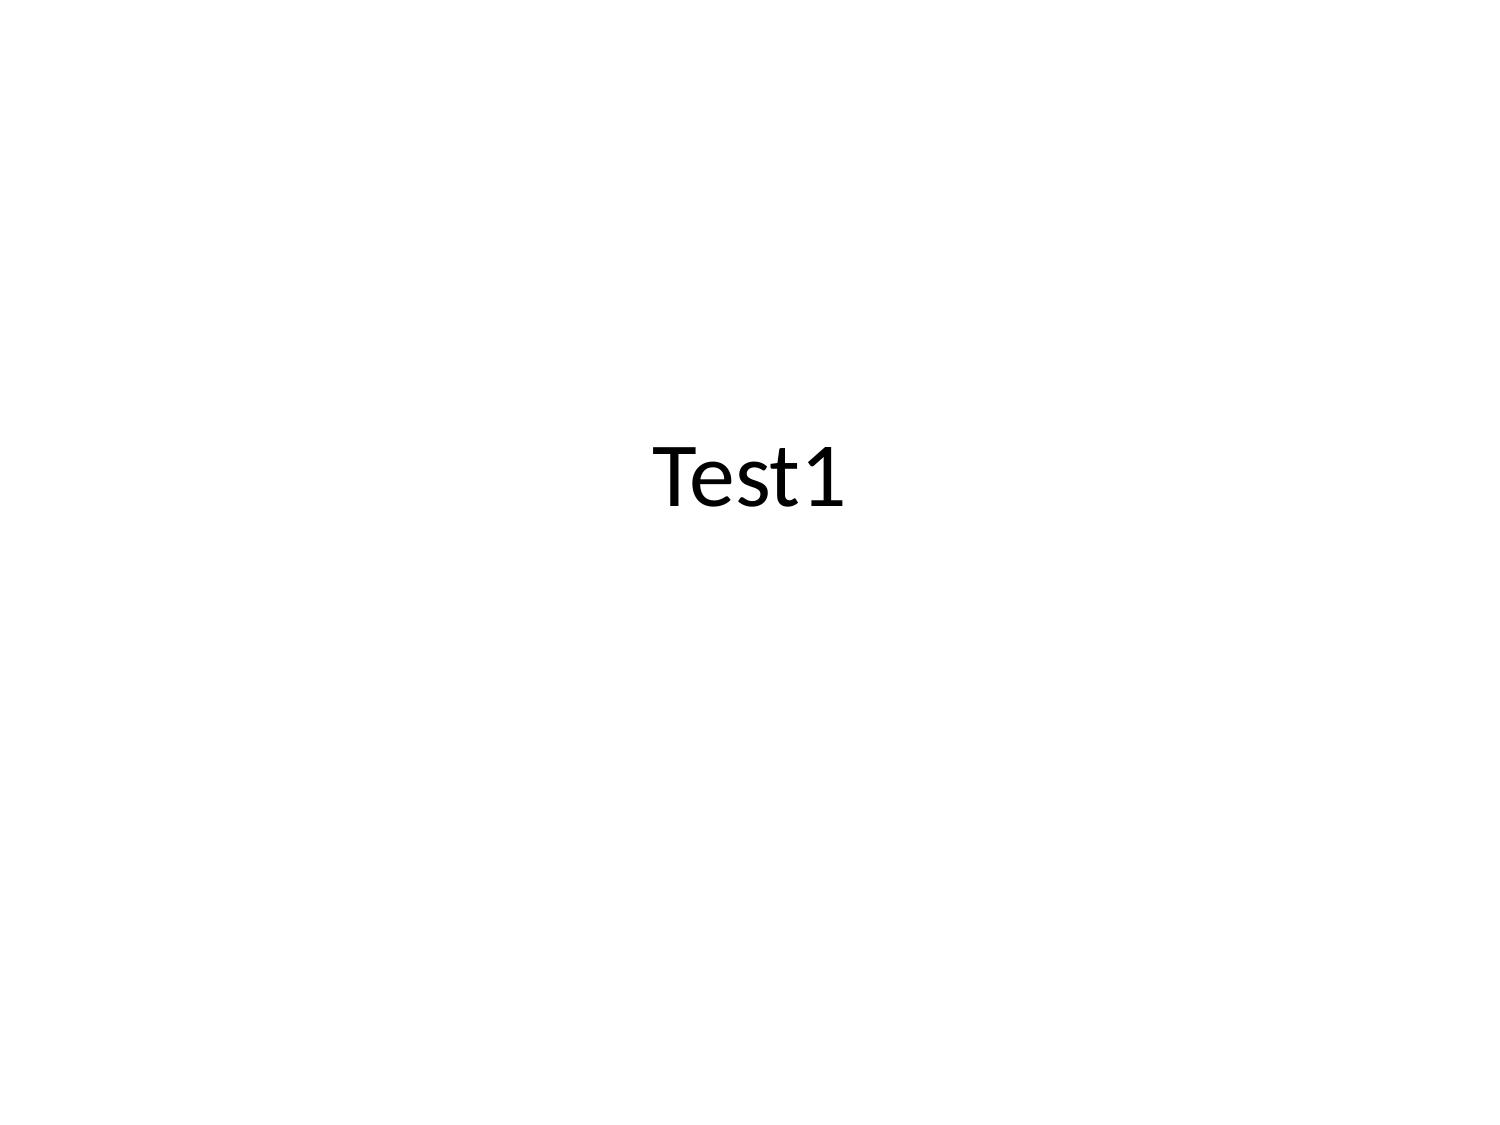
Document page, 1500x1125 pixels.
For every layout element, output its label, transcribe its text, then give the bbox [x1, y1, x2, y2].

title Test1 [112, 349, 1388, 591]
